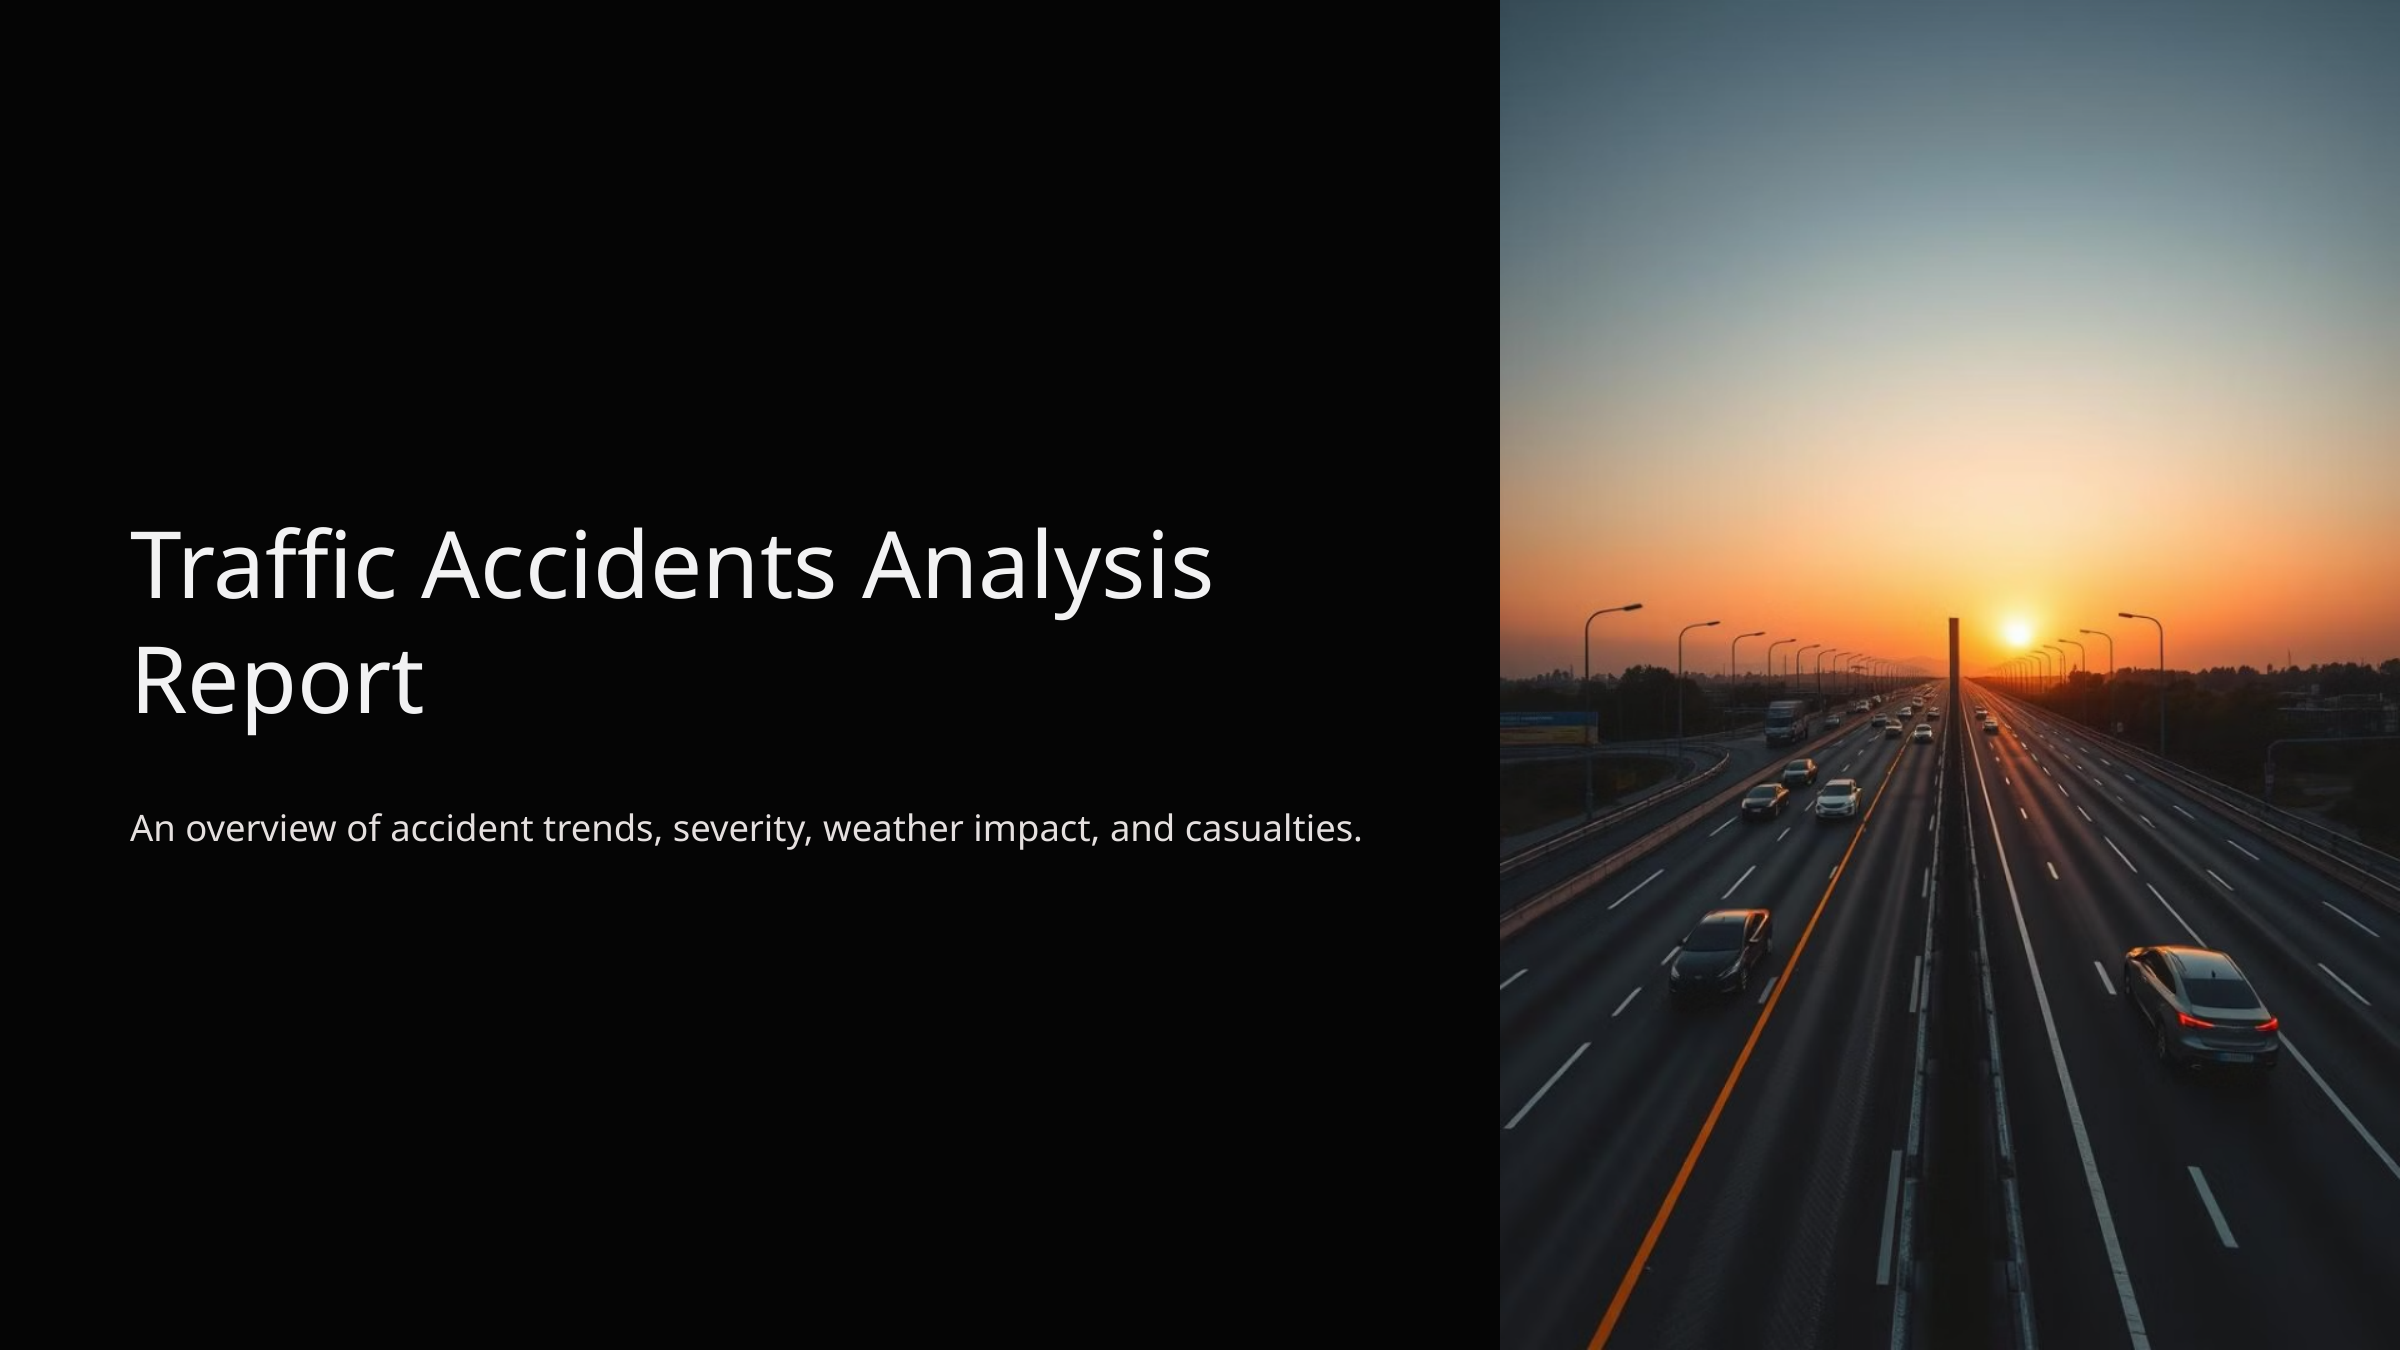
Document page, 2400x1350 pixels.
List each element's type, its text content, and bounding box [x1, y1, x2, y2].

picture [1499, 0, 2400, 1350]
text_box An overview of accident trends, severity, weather impact, and casualties. [130, 789, 1370, 849]
text_box Traffic Accidents Analysis Report [130, 501, 1370, 734]
